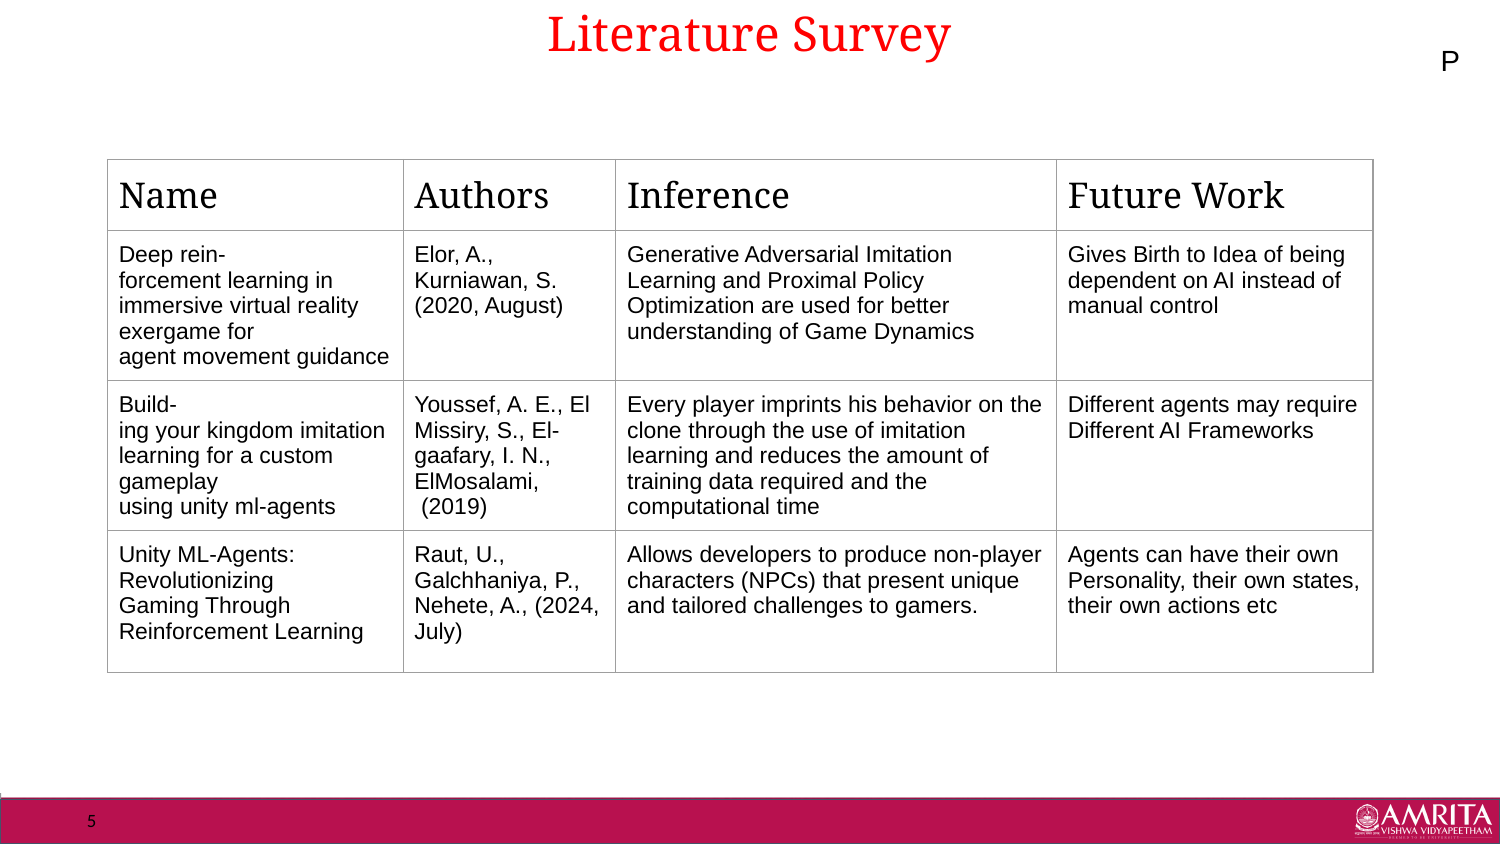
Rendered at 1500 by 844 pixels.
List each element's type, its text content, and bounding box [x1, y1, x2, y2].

table_cell Every player imprints his behavior on the clone through the use of imitation learning and reduces the amount of training data required and the computational time [616, 381, 1056, 530]
picture [0, 792, 1500, 844]
table_header Name [108, 160, 403, 230]
table_cell Generative Adversarial Imitation Learning and Proximal Policy Optimization are used for better understanding of Game Dynamics [616, 231, 1056, 380]
table_cell Gives Birth to Idea of being dependent on AI instead of manual control [1057, 231, 1372, 380]
table_cell Elor, A., Kurniawan, S. (2020, August) [404, 231, 615, 380]
table_cell Deep rein- forcement learning in immersive virtual reality exergame for agent movement guidance [108, 231, 403, 380]
table_cell Build- ing your kingdom imitation learning for a custom gameplay using unity ml-agents [108, 381, 403, 530]
table_cell Agents can have their own Personality, their own states, their own actions etc [1057, 531, 1372, 672]
text_box P [1425, 27, 1467, 66]
table_cell Unity ML-Agents: Revolutionizing Gaming Through Reinforcement Learning [108, 531, 403, 672]
table_cell Raut, U., Galchhaniya, P., Nehete, A., (2024, July) [404, 531, 615, 672]
table_cell Youssef, A. E., El Missiry, S., El-gaafary, I. N., ElMosalami, (2019) [404, 381, 615, 530]
table_cell Different agents may require Different AI Frameworks [1057, 381, 1372, 530]
table_header Inference [616, 160, 1056, 230]
table_header Future Work [1057, 160, 1372, 230]
table_header Authors [404, 160, 615, 230]
table_cell Allows developers to produce non-player characters (NPCs) that present unique and tailored challenges to gamers. [616, 531, 1056, 672]
title Literature Survey [222, 16, 1278, 56]
